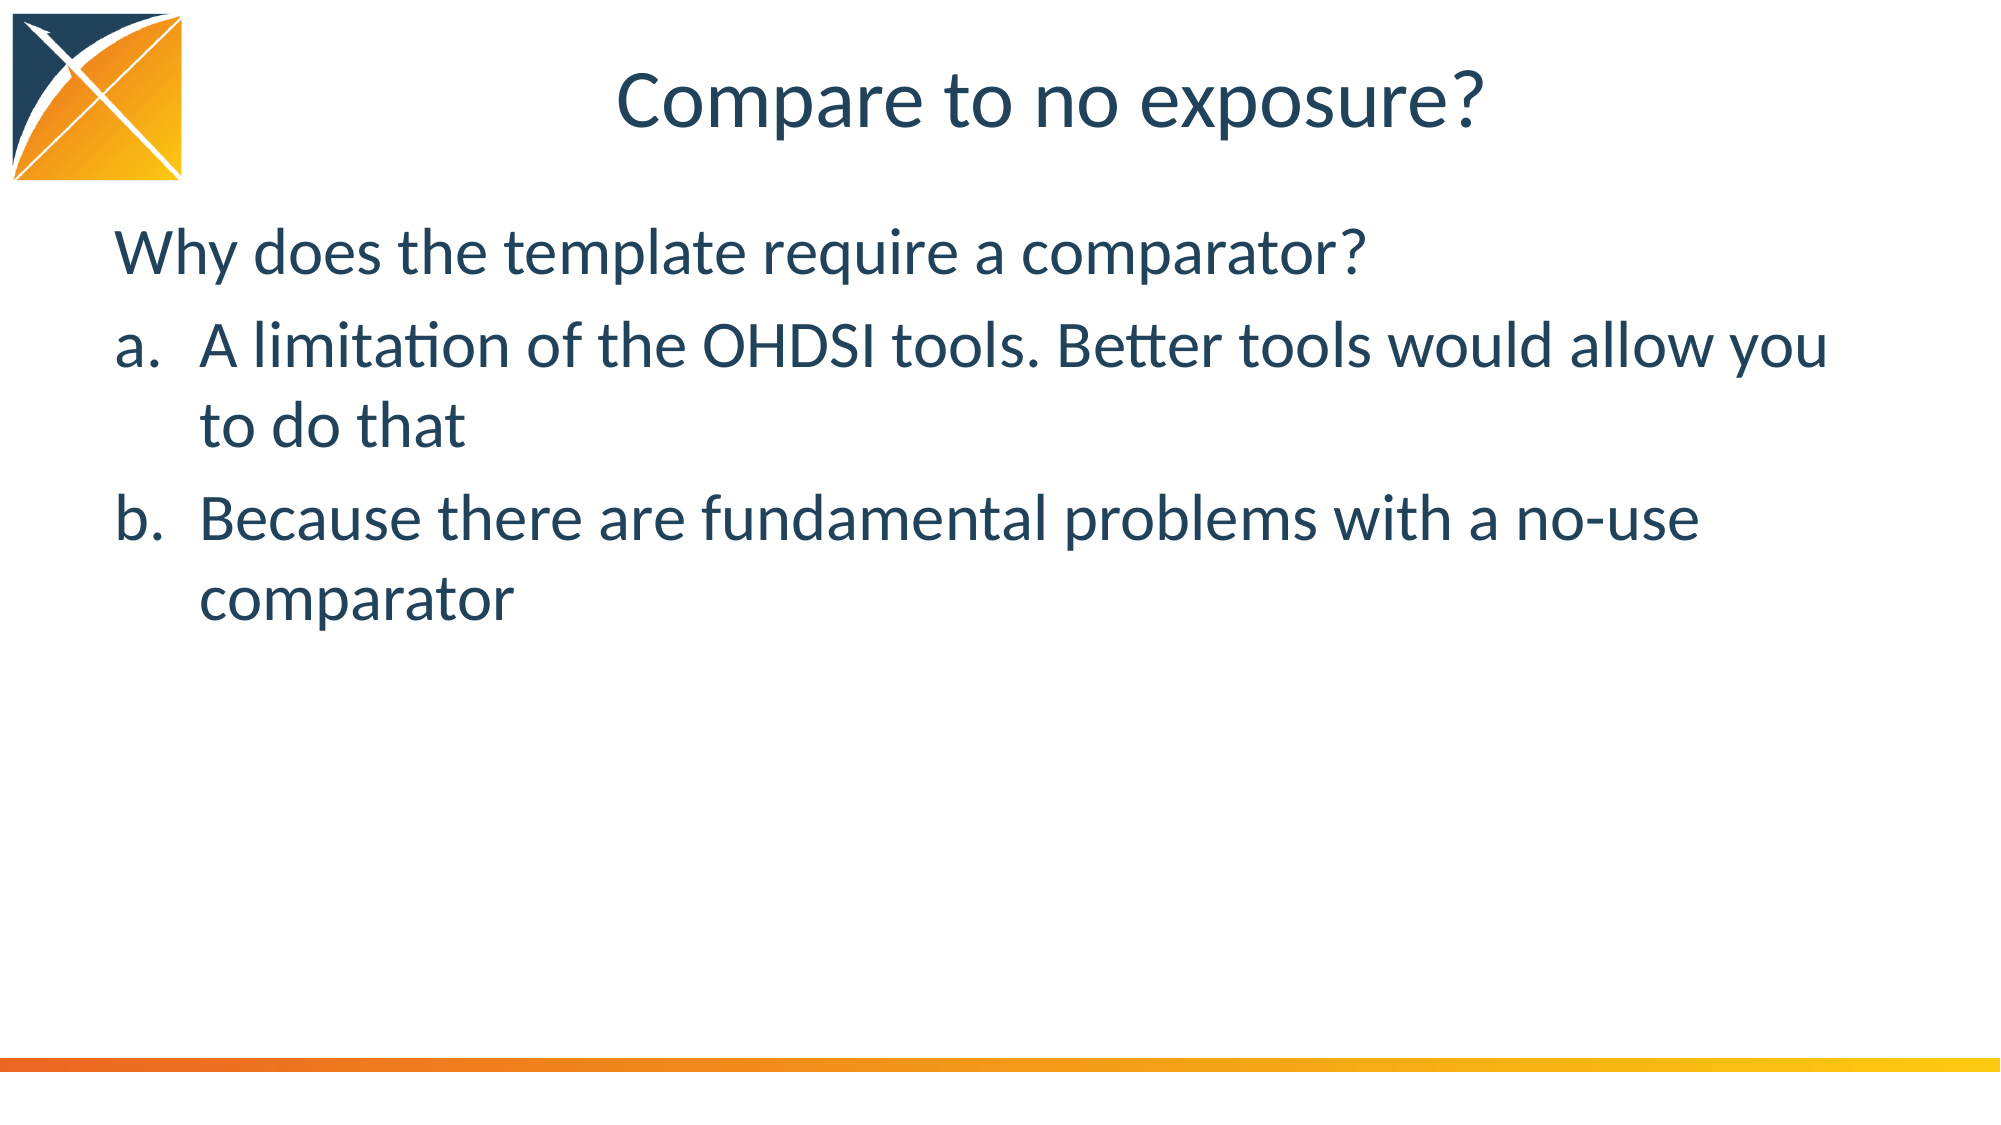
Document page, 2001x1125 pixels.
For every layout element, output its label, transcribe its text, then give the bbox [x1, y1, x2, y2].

picture [0, 0, 206, 200]
title Compare to no exposure? [205, 24, 1900, 163]
list Why does the template require a comparator? A limitation of the OHDSI tools. Better tools would allow you to do that Because there are fundamental problems with a no-use comparator [99, 200, 1900, 1005]
